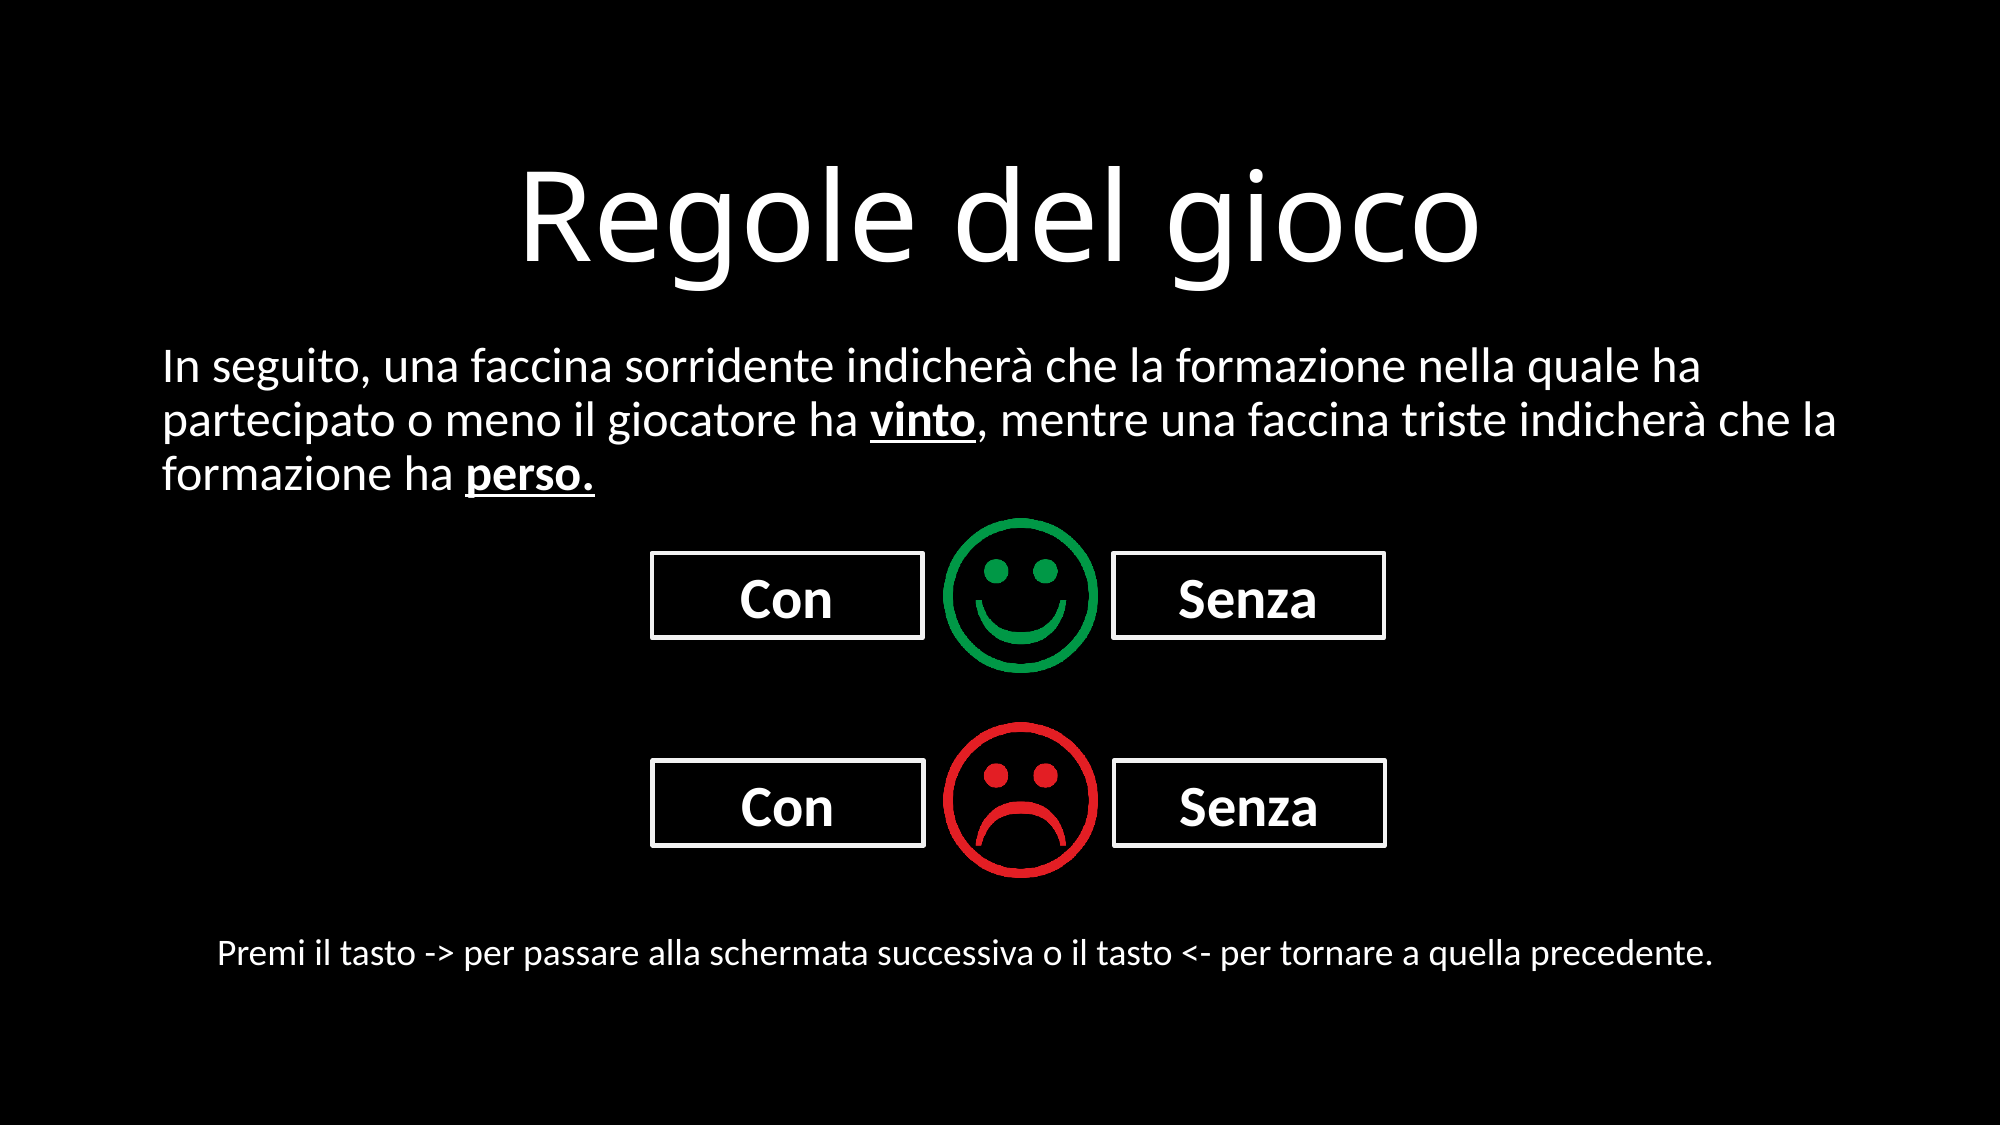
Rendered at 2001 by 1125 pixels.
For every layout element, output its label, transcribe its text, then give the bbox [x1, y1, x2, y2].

title Regole del gioco [249, 48, 1750, 297]
text_box Premi il tasto -> per passare alla schermata successiva o il tasto <- per tornare a quella precedente. [0, 695, 1971, 1089]
text_box Senza [1113, 553, 1384, 638]
picture [943, 722, 1098, 878]
text_box Con [651, 553, 923, 638]
text_box Con [652, 760, 924, 846]
picture [943, 518, 1098, 673]
subtitle In seguito, una faccina sorridente indicherà che la formazione nella quale ha partecipato o meno il giocatore ha vinto, mentre una faccina triste indicherà che la formazione ha perso. [146, 331, 1902, 695]
text_box Senza [1114, 760, 1385, 846]
